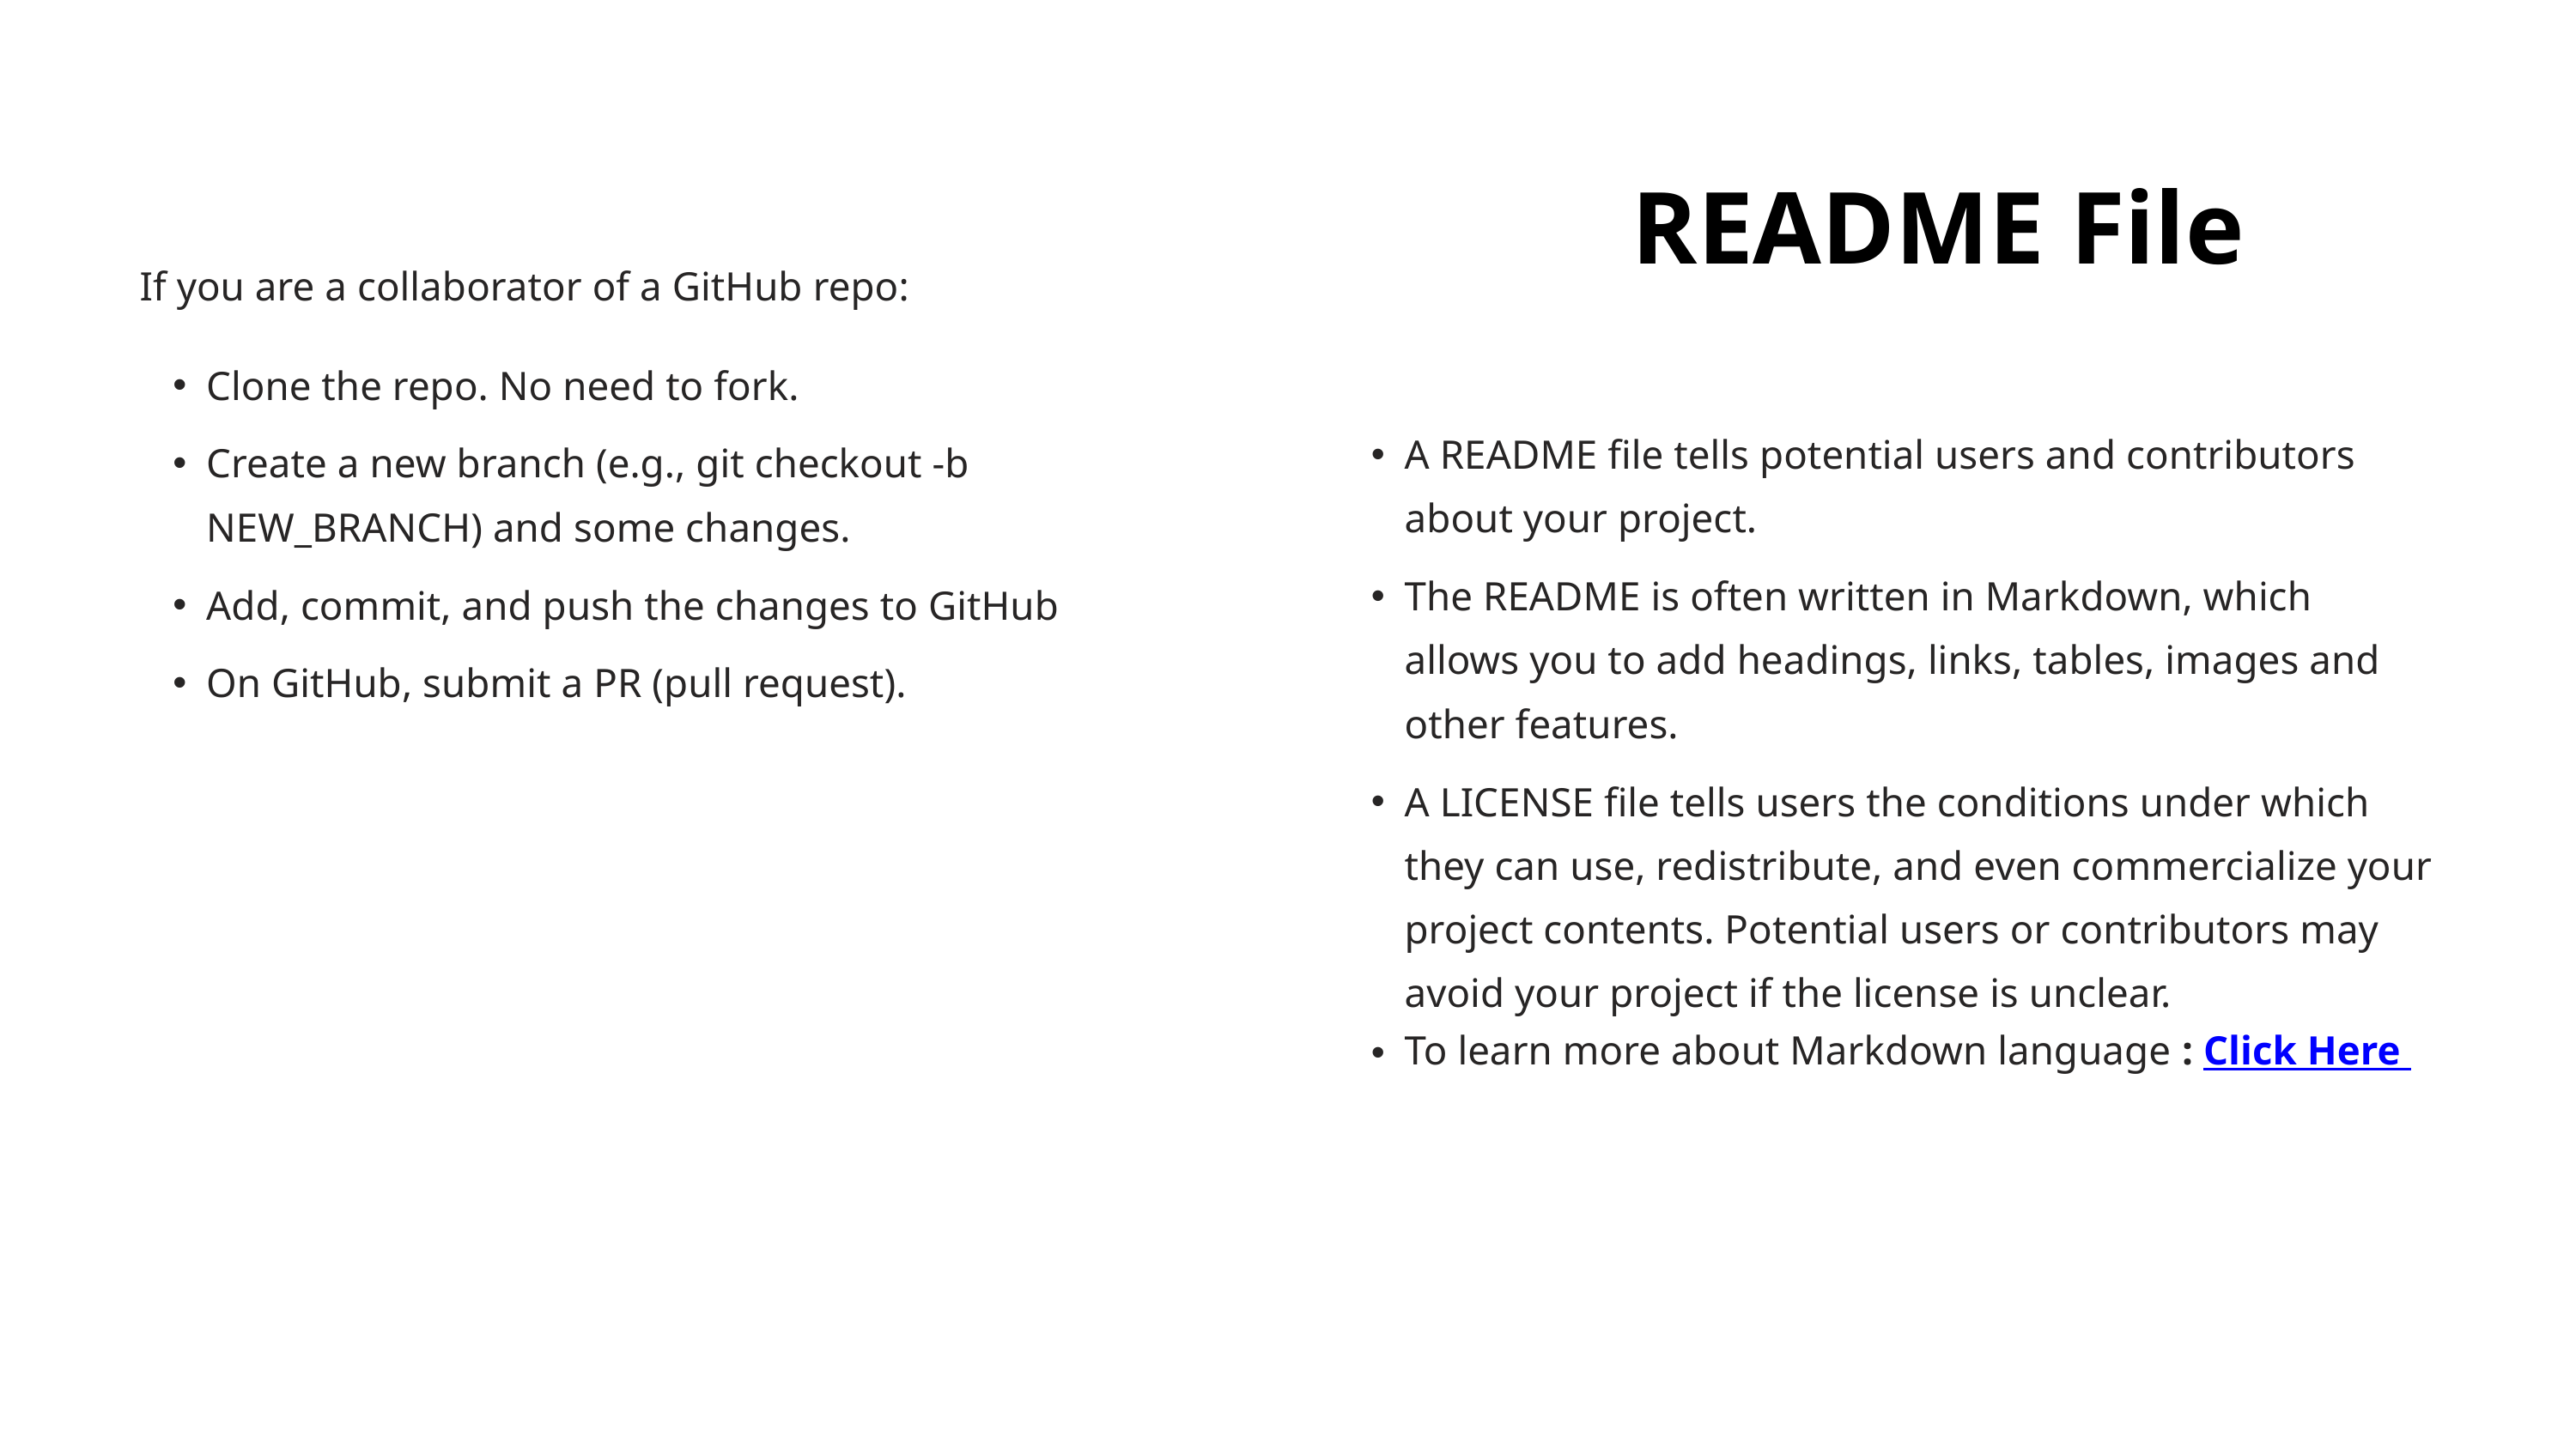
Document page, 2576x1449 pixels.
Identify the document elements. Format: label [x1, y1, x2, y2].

text_box [0, 0, 2576, 1449]
